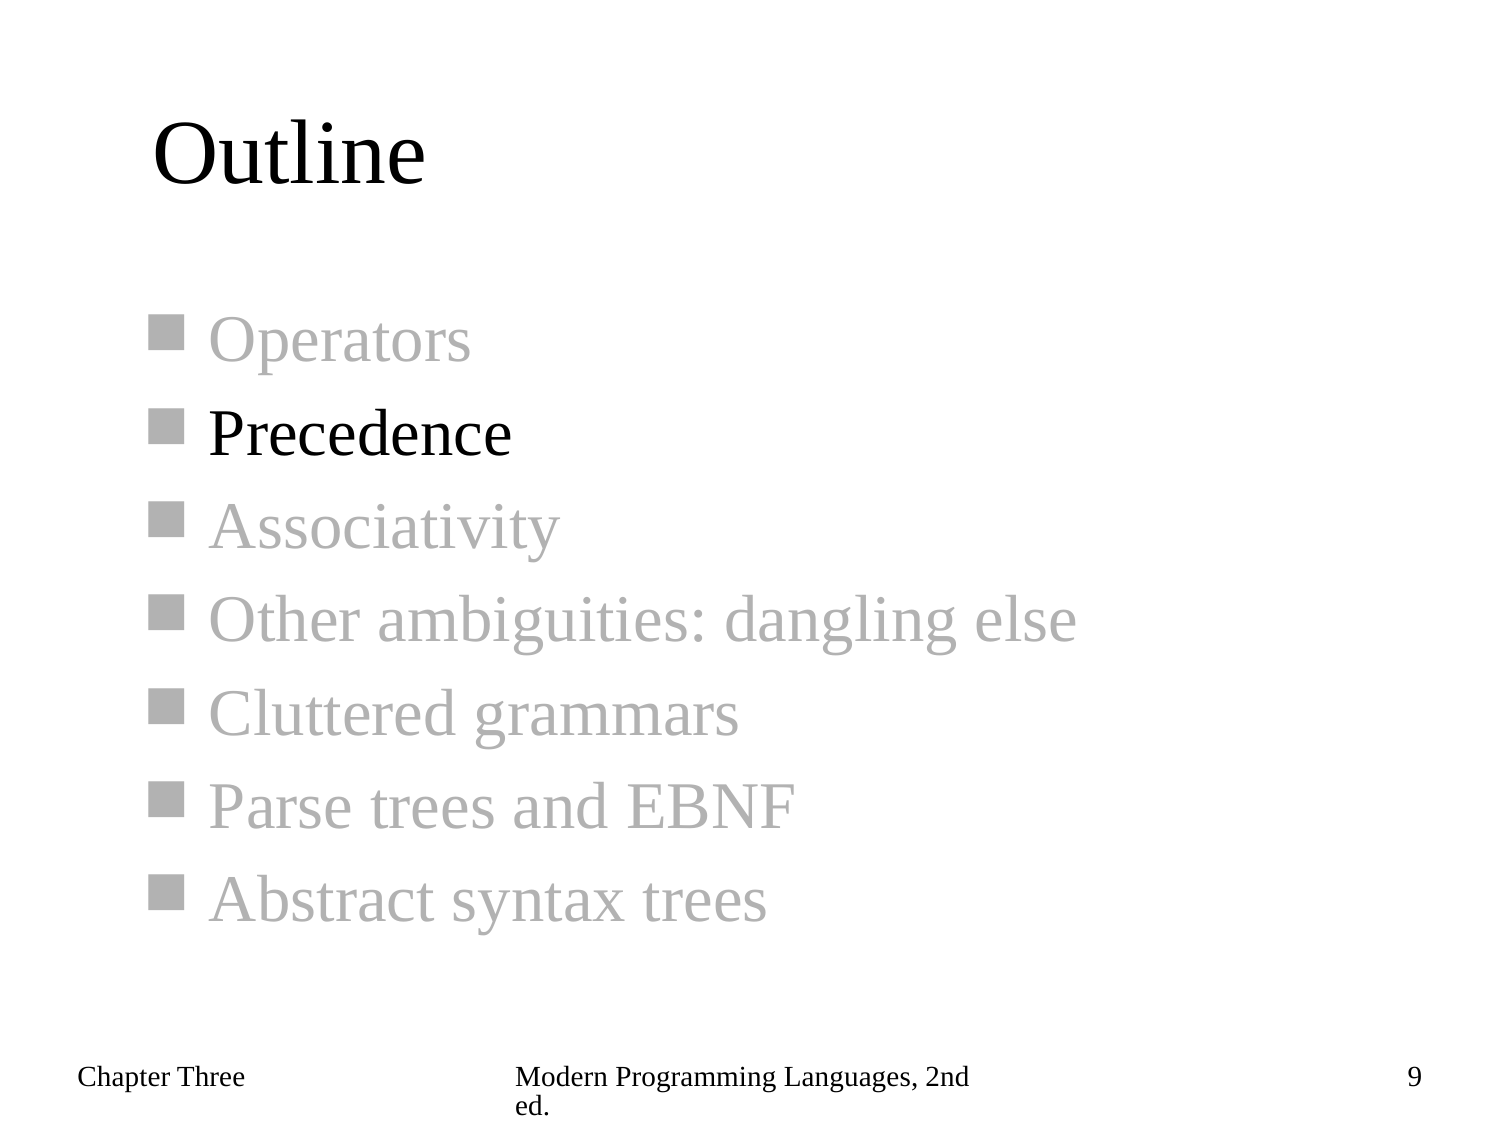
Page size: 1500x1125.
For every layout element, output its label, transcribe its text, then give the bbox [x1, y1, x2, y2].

slide_number Chapter Three [62, 1036, 401, 1113]
list Operators Precedence Associativity Other ambiguities: dangling else Cluttered grammars Parse trees and EBNF Abstract syntax trees [137, 287, 1413, 1013]
footer Modern Programming Languages, 2nd ed. [499, 1036, 1001, 1113]
title Outline [137, 56, 1413, 238]
slide_number 9 [1124, 1036, 1438, 1113]
